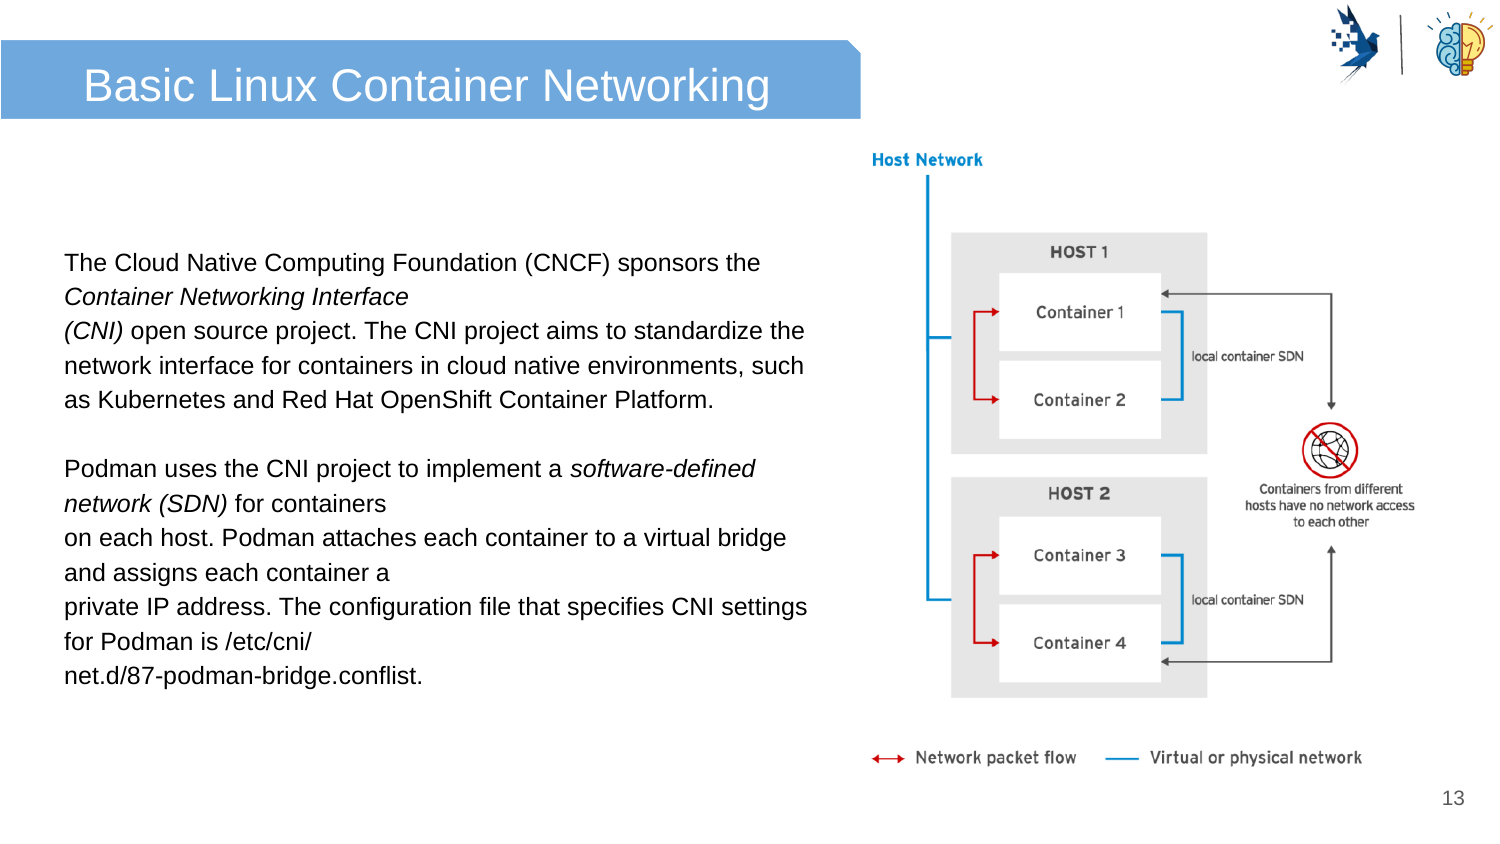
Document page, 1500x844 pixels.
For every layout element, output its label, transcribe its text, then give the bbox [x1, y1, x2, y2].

slide_number ‹#› [1389, 764, 1480, 830]
picture [1422, 12, 1498, 78]
picture [861, 143, 1423, 774]
picture [1330, 4, 1380, 86]
text_box The Cloud Native Computing Foundation (CNCF) sponsors the Container Networking Interface (CNI) open source project. The CNI project aims to standardize the network interface for containers in cloud native environments, such as Kubernetes and Red Hat OpenShift Container Platform. Podman uses the CNI project to implement a software-defined network (SDN) for containers on each host. Podman attaches each container to a virtual bridge and assigns each container a private IP address. The configuration file that specifies CNI settings for Podman is /etc/cni/ net.d/87-podman-bridge.conflist. [49, 226, 848, 705]
text_box Basic Linux Container Networking [0, 39, 862, 120]
